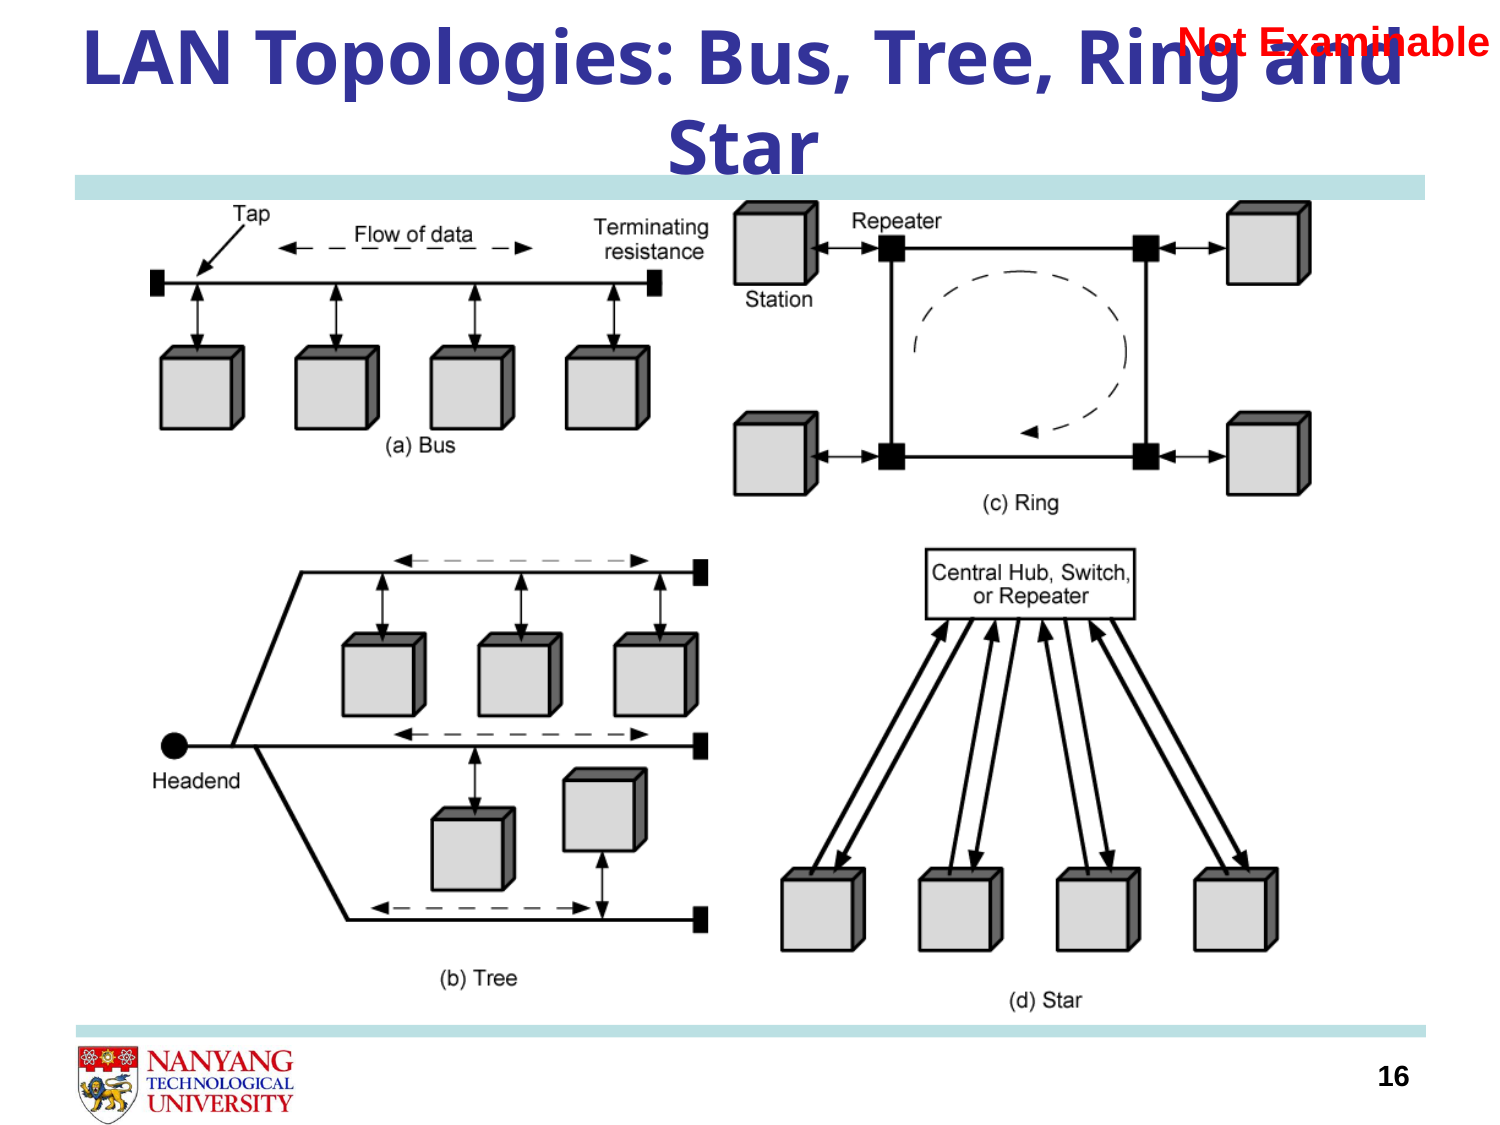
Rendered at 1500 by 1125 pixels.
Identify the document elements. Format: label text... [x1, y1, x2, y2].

picture [75, 1045, 296, 1125]
title LAN Topologies: Bus, Tree, Ring and Star [0, 24, 1488, 176]
slide_number 16 [1324, 1049, 1426, 1113]
picture [149, 199, 1313, 1013]
text_box Not Examinable [1162, 7, 1500, 73]
